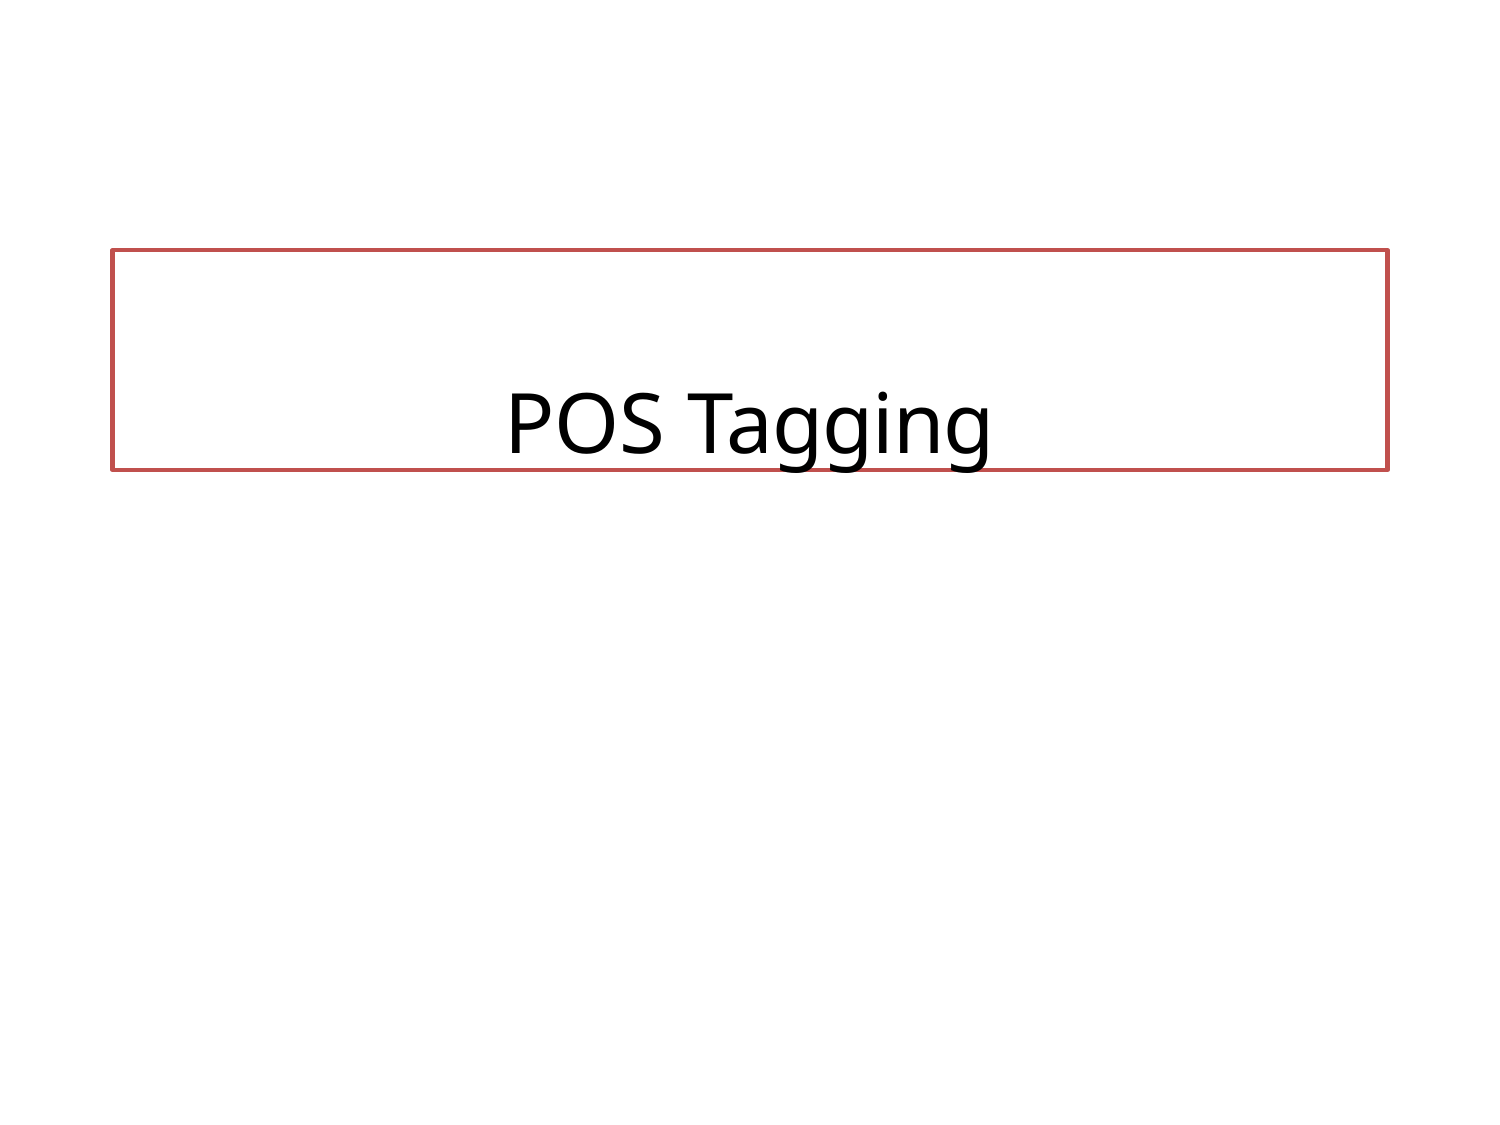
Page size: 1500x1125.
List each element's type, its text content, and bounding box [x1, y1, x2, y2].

title POS Tagging [112, 250, 1388, 471]
